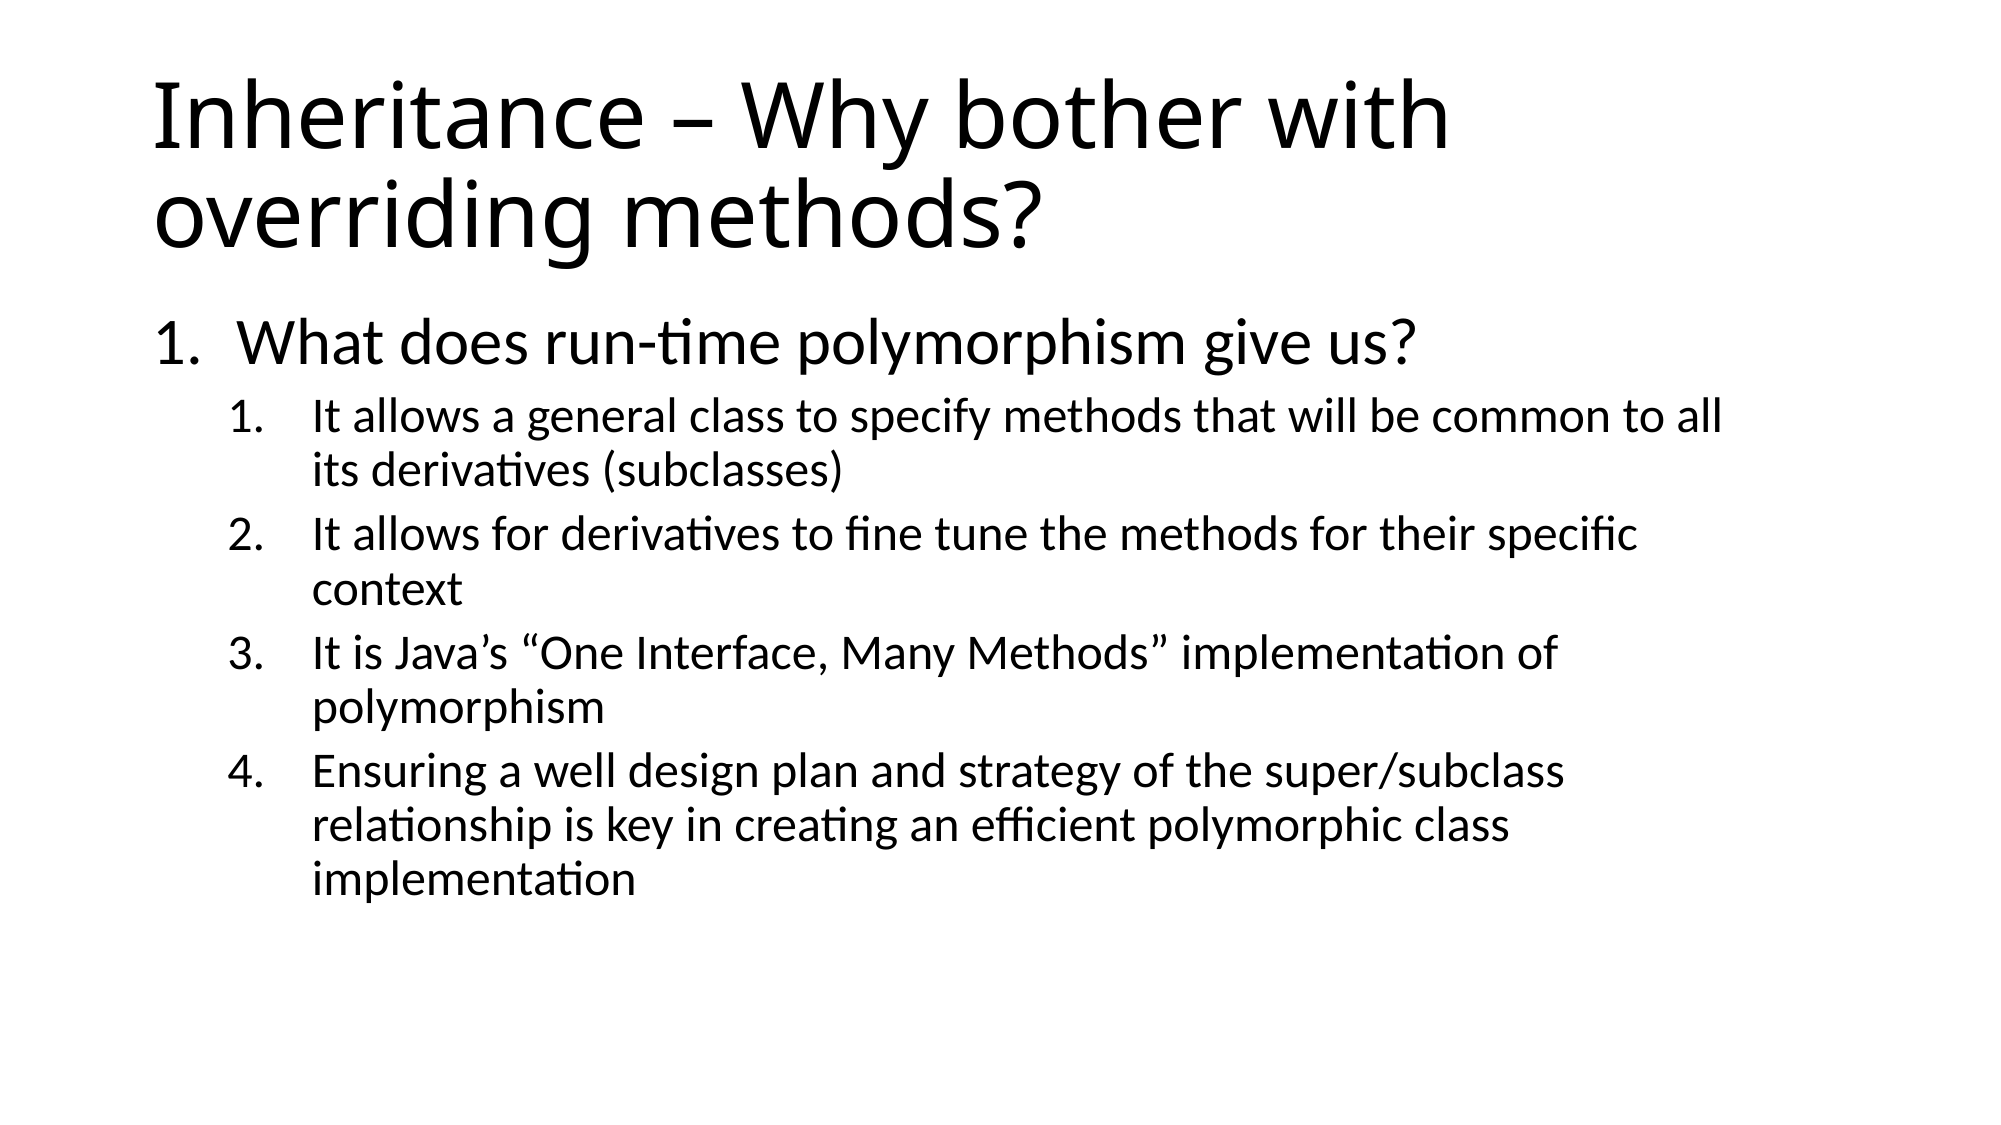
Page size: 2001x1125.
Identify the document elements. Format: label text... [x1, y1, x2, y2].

list What does run-time polymorphism give us? It allows a general class to specify methods that will be common to all its derivatives (subclasses) It allows for derivatives to fine tune the methods for their specific context It is Java’s “One Interface, Many Methods” implementation of polymorphism Ensuring a well design plan and strategy of the super/subclass relationship is key in creating an efficient polymorphic class implementation [137, 299, 1795, 1014]
title Inheritance – Why bother with overriding methods? [137, 59, 1863, 278]
